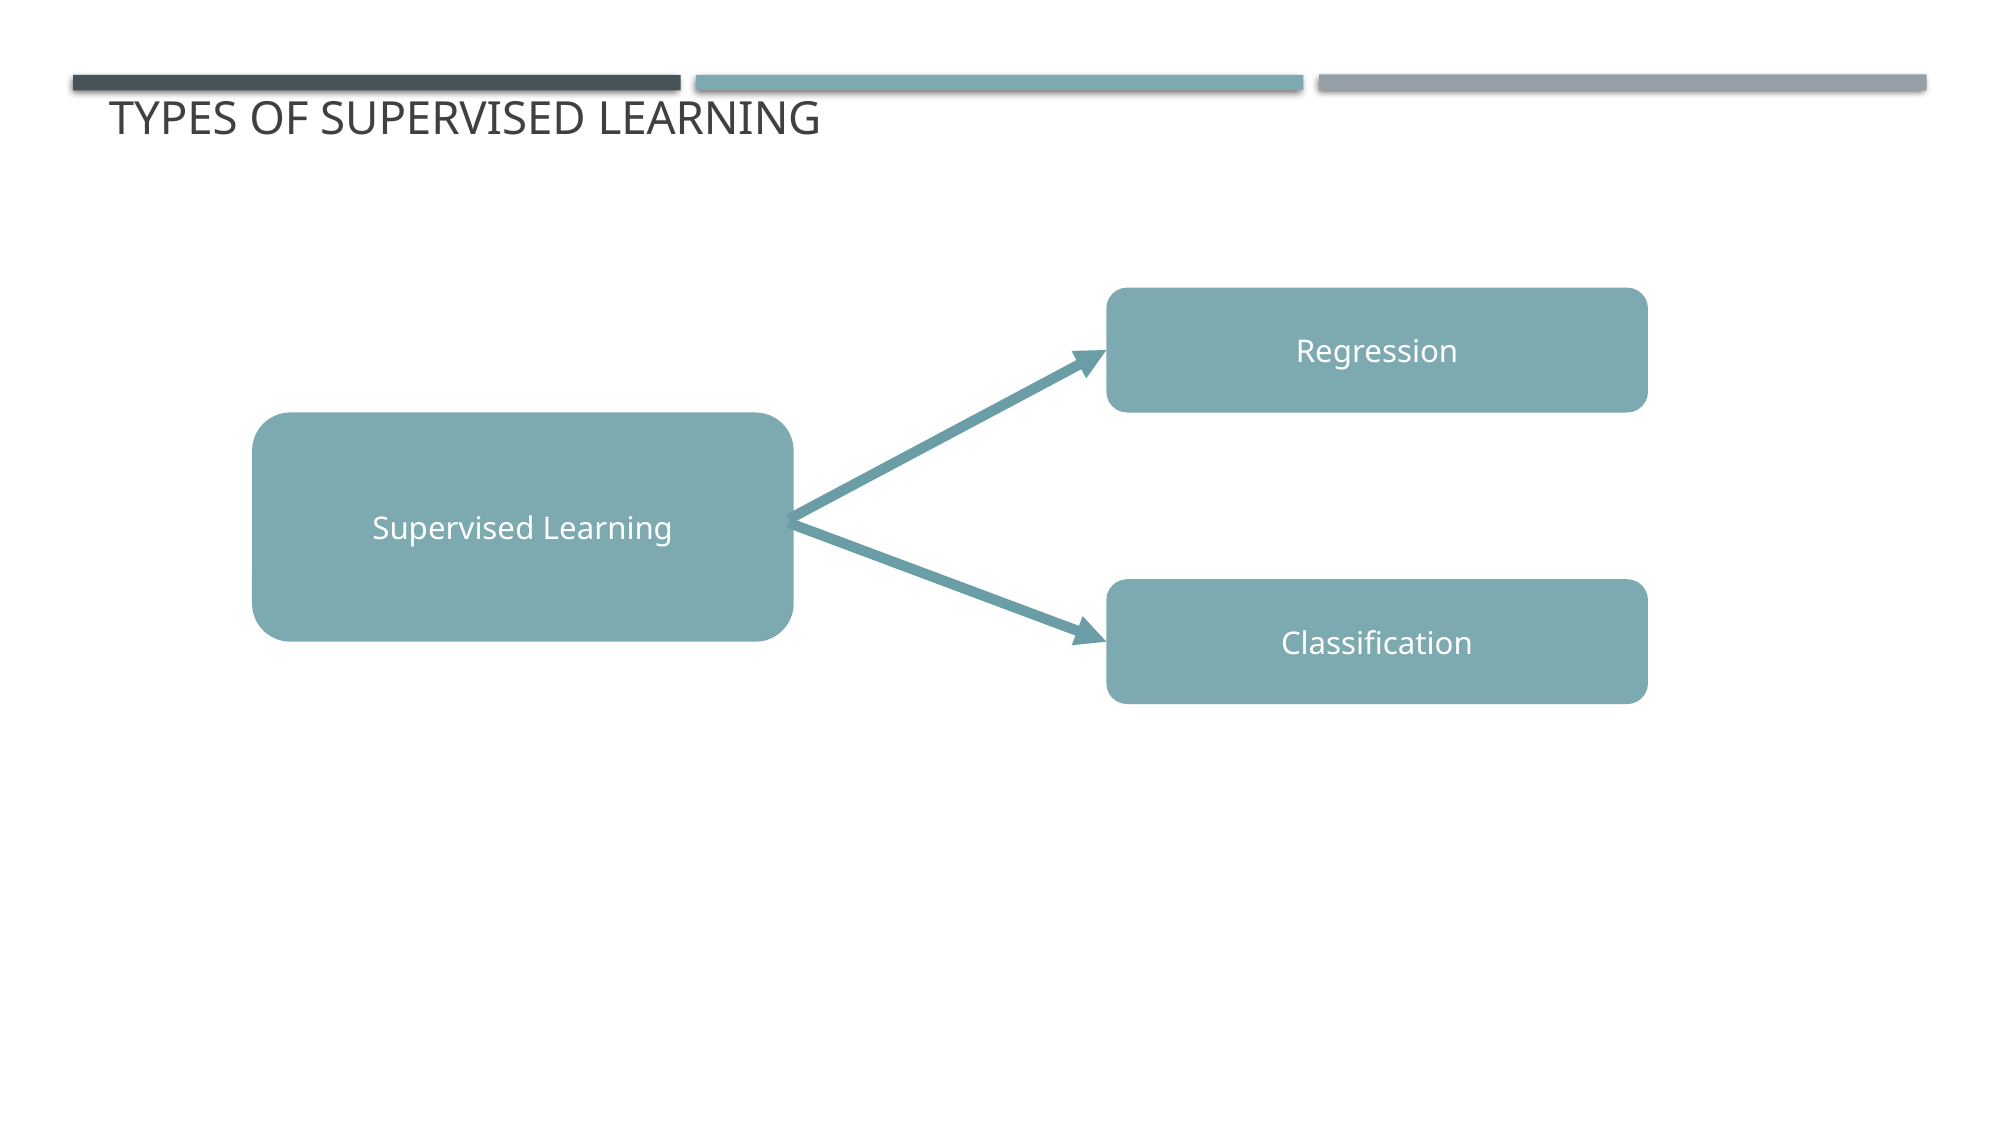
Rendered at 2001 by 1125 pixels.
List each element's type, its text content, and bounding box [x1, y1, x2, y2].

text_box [793, 524, 1107, 643]
text_box Classification [1106, 579, 1648, 705]
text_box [793, 349, 1107, 518]
text_box Supervised Learning [251, 412, 788, 642]
title Types of Supervised Learning [93, 87, 1907, 153]
text_box Regression [1106, 287, 1648, 413]
